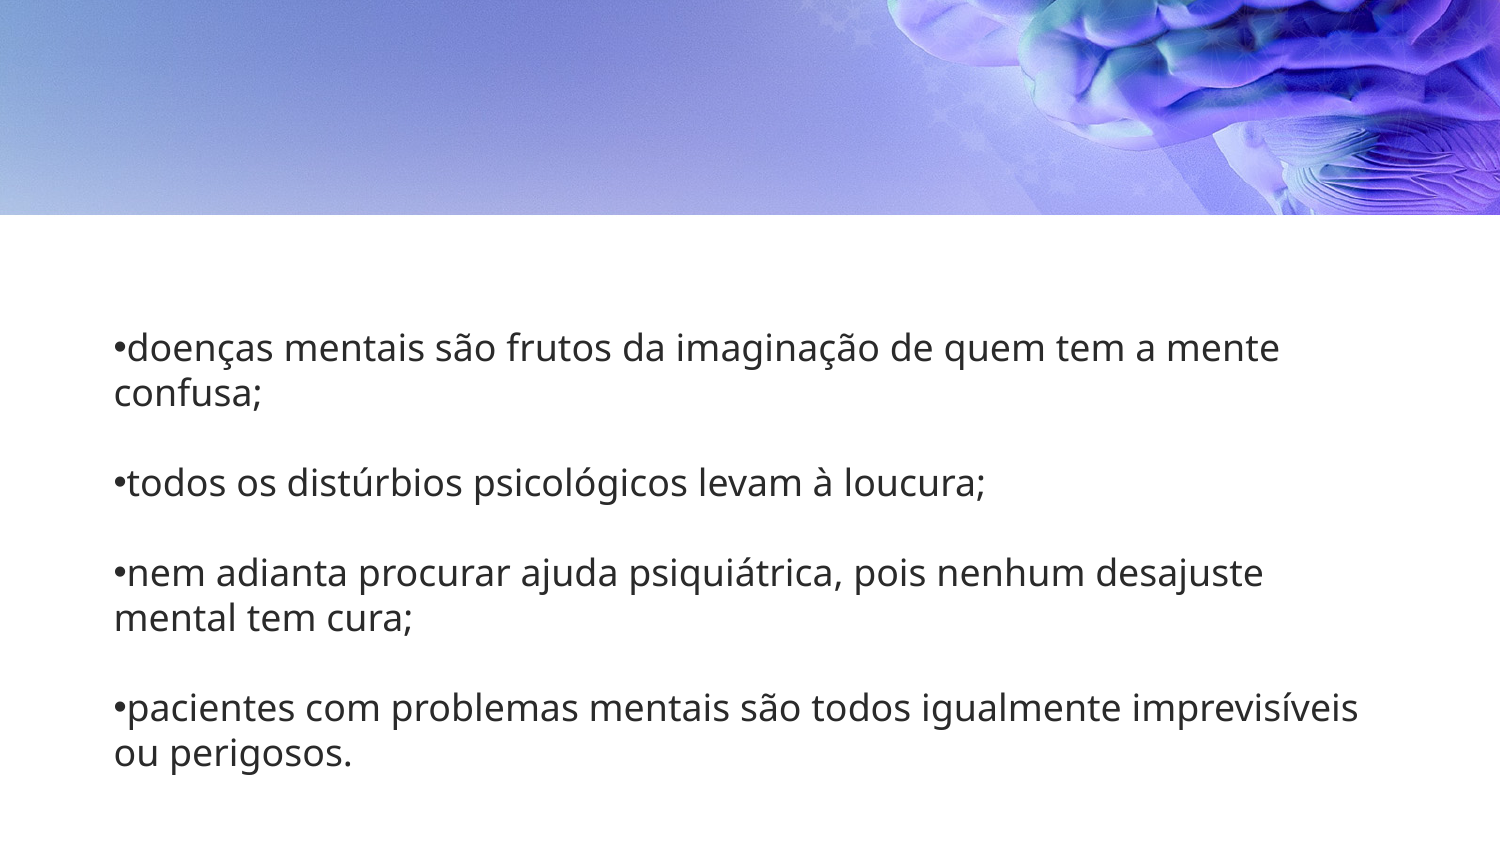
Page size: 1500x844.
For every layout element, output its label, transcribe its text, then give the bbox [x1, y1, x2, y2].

picture [0, 0, 1500, 844]
text_box doenças mentais são frutos da imaginação de quem tem a mente confusa; todos os distúrbios psicológicos levam à loucura; nem adianta procurar ajuda psiquiátrica, pois nenhum desajuste mental tem cura; pacientes com problemas mentais são todos igualmente imprevisíveis ou perigosos. [98, 271, 1402, 782]
